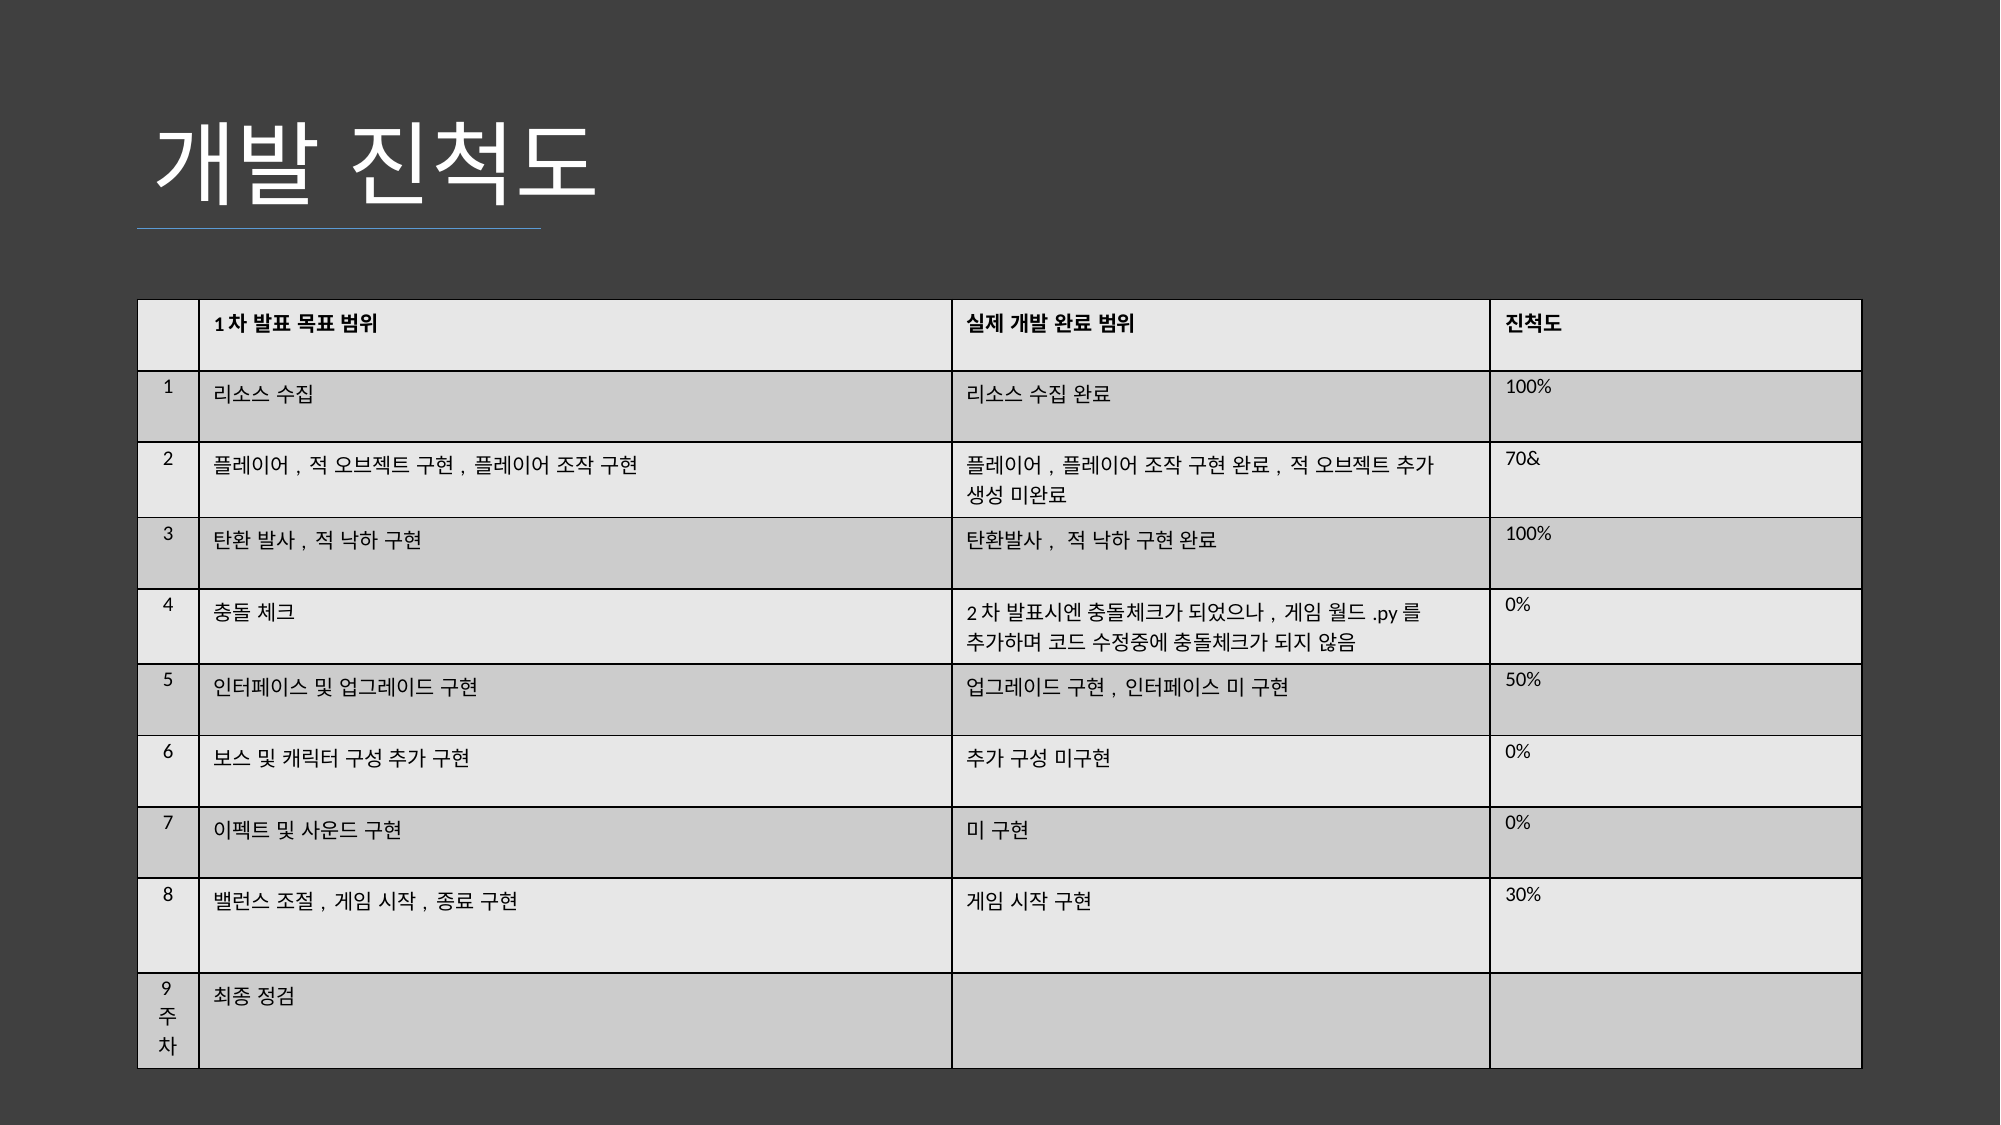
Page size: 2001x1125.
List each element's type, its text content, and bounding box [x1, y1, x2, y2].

table_cell 충돌 체크 [200, 590, 951, 663]
table_cell [1491, 974, 1861, 1068]
table_cell 추가 구성 미구현 [953, 736, 1489, 806]
table_header 1차 발표 목표 범위 [200, 300, 951, 370]
table_cell 플레이어, 적 오브젝트 구현, 플레이어 조작 구현 [200, 443, 951, 517]
table_cell 2차 발표시엔 충돌체크가 되었으나, 게임 월드.py를 추가하며 코드 수정중에 충돌체크가 되지 않음 [953, 590, 1489, 663]
table_cell 30% [1491, 879, 1861, 972]
table_cell 6 [138, 736, 198, 806]
table_cell 100% [1491, 372, 1861, 441]
table_cell 탄환 발사, 적 낙하 구현 [200, 518, 951, 588]
table_cell 0% [1491, 736, 1861, 806]
table_cell 리소스 수집 완료 [953, 372, 1489, 441]
table_cell 70& [1491, 443, 1861, 517]
table_header 실제 개발 완료 범위 [953, 300, 1489, 370]
table_cell 인터페이스 및 업그레이드 구현 [200, 665, 951, 735]
table_cell 미 구현 [953, 808, 1489, 877]
table_cell 이펙트 및 사운드 구현 [200, 808, 951, 877]
table_cell 게임 시작 구현 [953, 879, 1489, 972]
table_cell 리소스 수집 [200, 372, 951, 441]
table_header [138, 300, 198, 370]
table_cell 0% [1491, 808, 1861, 877]
table_cell 1 [138, 372, 198, 441]
table_cell 7 [138, 808, 198, 877]
table_cell 8 [138, 879, 198, 972]
title 개발 진척도 [137, 59, 1863, 278]
table_cell 업그레이드 구현, 인터페이스 미 구현 [953, 665, 1489, 735]
table_cell 5 [138, 665, 198, 735]
table_cell [953, 974, 1489, 1068]
table_cell 50% [1491, 665, 1861, 735]
table_cell 4 [138, 590, 198, 663]
table_cell 2 [138, 443, 198, 517]
table_cell 100% [1491, 518, 1861, 588]
table_cell 9주차 [138, 974, 198, 1068]
table_cell 0% [1491, 590, 1861, 663]
table_header 진척도 [1491, 300, 1861, 370]
table_cell 보스 및 캐릭터 구성 추가 구현 [200, 736, 951, 806]
table_cell 밸런스 조절, 게임 시작, 종료 구현 [200, 879, 951, 972]
table_cell 플레이어, 플레이어 조작 구현 완료, 적 오브젝트 추가 생성 미완료 [953, 443, 1489, 517]
table_cell 탄환발사, 적 낙하 구현 완료 [953, 518, 1489, 588]
table_cell 3 [138, 518, 198, 588]
table_cell 최종 정검 [200, 974, 951, 1068]
